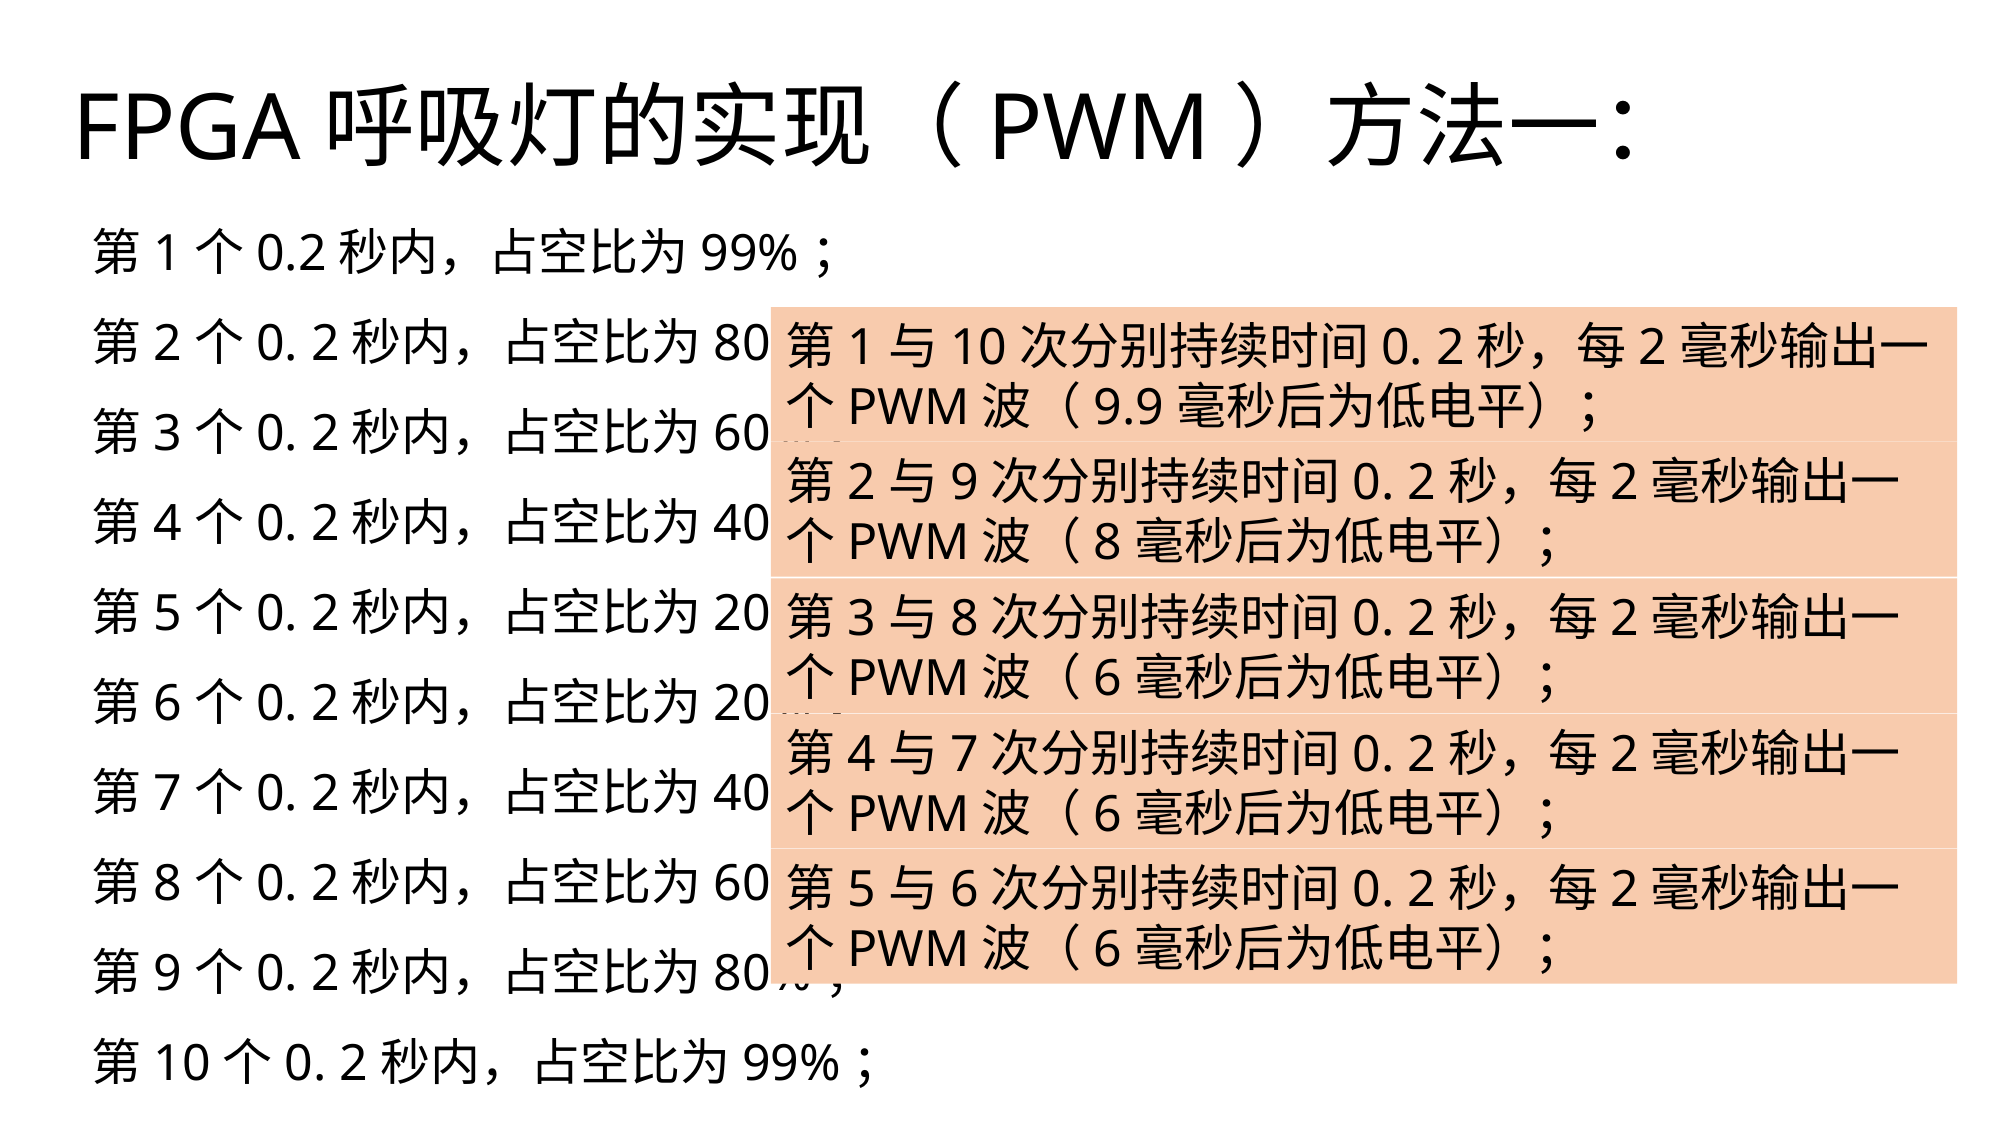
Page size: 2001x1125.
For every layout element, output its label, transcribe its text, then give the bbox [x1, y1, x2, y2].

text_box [770, 306, 1958, 986]
text_box 第1个0.2秒内，占空比为99%； 第2个0. 2秒内，占空比为80%； 第3个0. 2秒内，占空比为60%； 第4个0. 2秒内，占空比为40%； 第5个0. 2秒内，占空比为20%； 第6个0. 2秒内，占空比为20%； 第7个0. 2秒内，占空比为40%； 第8个0. 2秒内，占空比为60%； 第9个0. 2秒内，占空比为80%； 第10个0. 2秒内，占空比为99%； [77, 182, 1077, 1098]
title FPGA呼吸灯的实现（PWM）方法一： [57, 21, 1783, 239]
